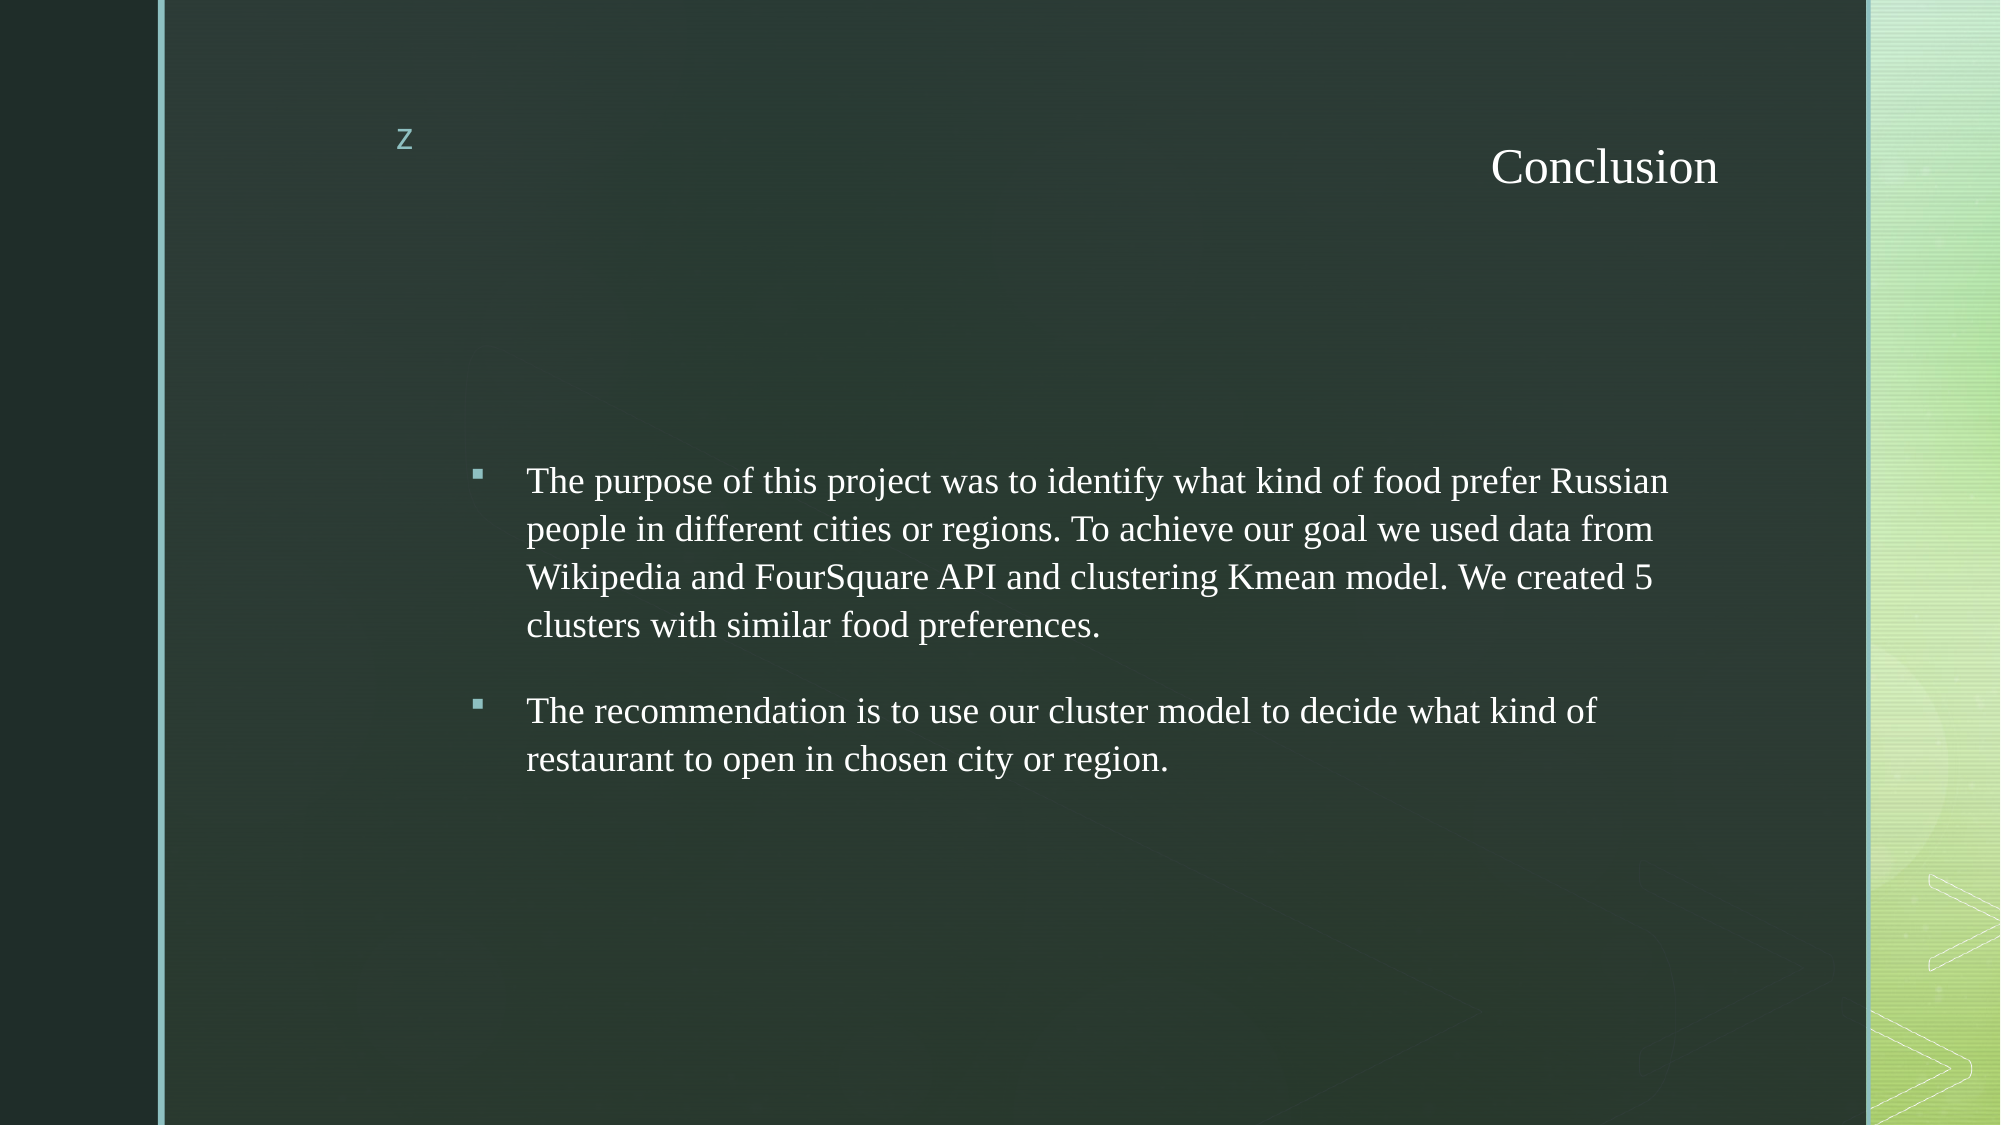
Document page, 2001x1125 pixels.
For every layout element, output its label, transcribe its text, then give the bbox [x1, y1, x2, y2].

list The purpose of this project was to identify what kind of food prefer Russian people in different cities or regions. To achieve our goal we used data from Wikipedia and FourSquare API and clustering Kmean model. We created 5 clusters with similar food preferences. The recommendation is to use our cluster model to decide what kind of restaurant to open in chosen city or region. [454, 336, 1734, 993]
title Conclusion [428, 132, 1734, 310]
picture [1871, 0, 2001, 1125]
